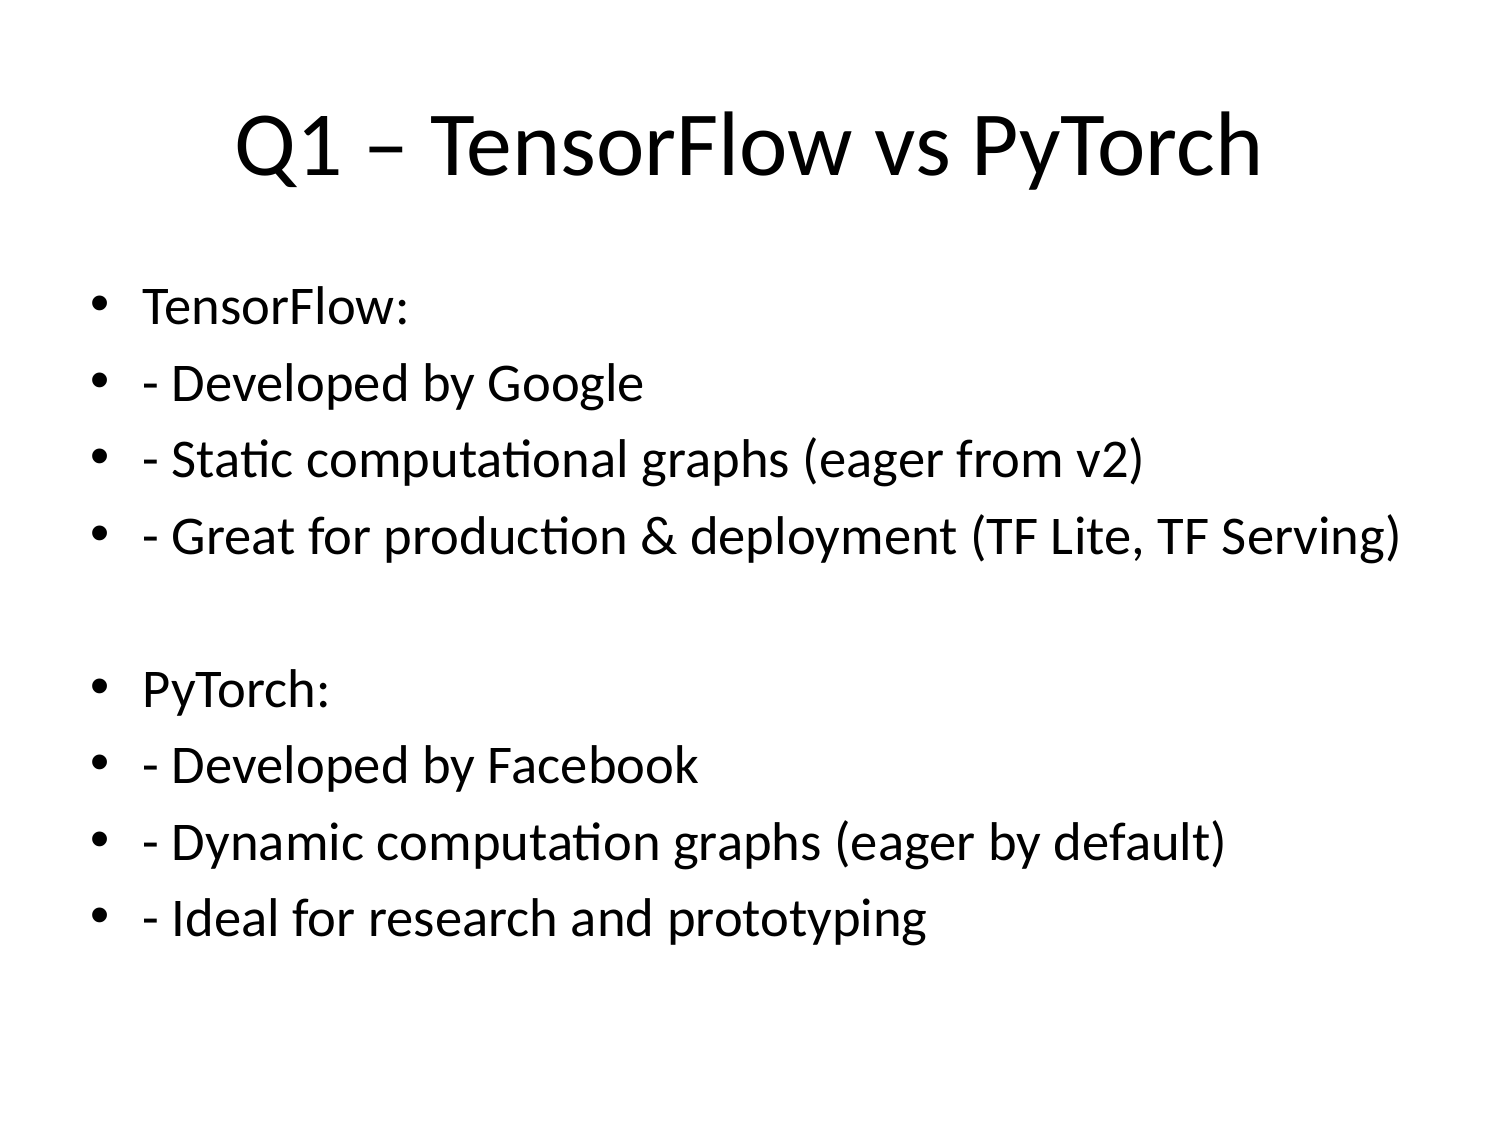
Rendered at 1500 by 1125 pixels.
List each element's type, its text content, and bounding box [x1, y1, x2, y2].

list TensorFlow: - Developed by Google - Static computational graphs (eager from v2) - Great for production & deployment (TF Lite, TF Serving) PyTorch: - Developed by Facebook - Dynamic computation graphs (eager by default) - Ideal for research and prototyping [75, 262, 1425, 1005]
title Q1 – TensorFlow vs PyTorch [75, 45, 1425, 233]
